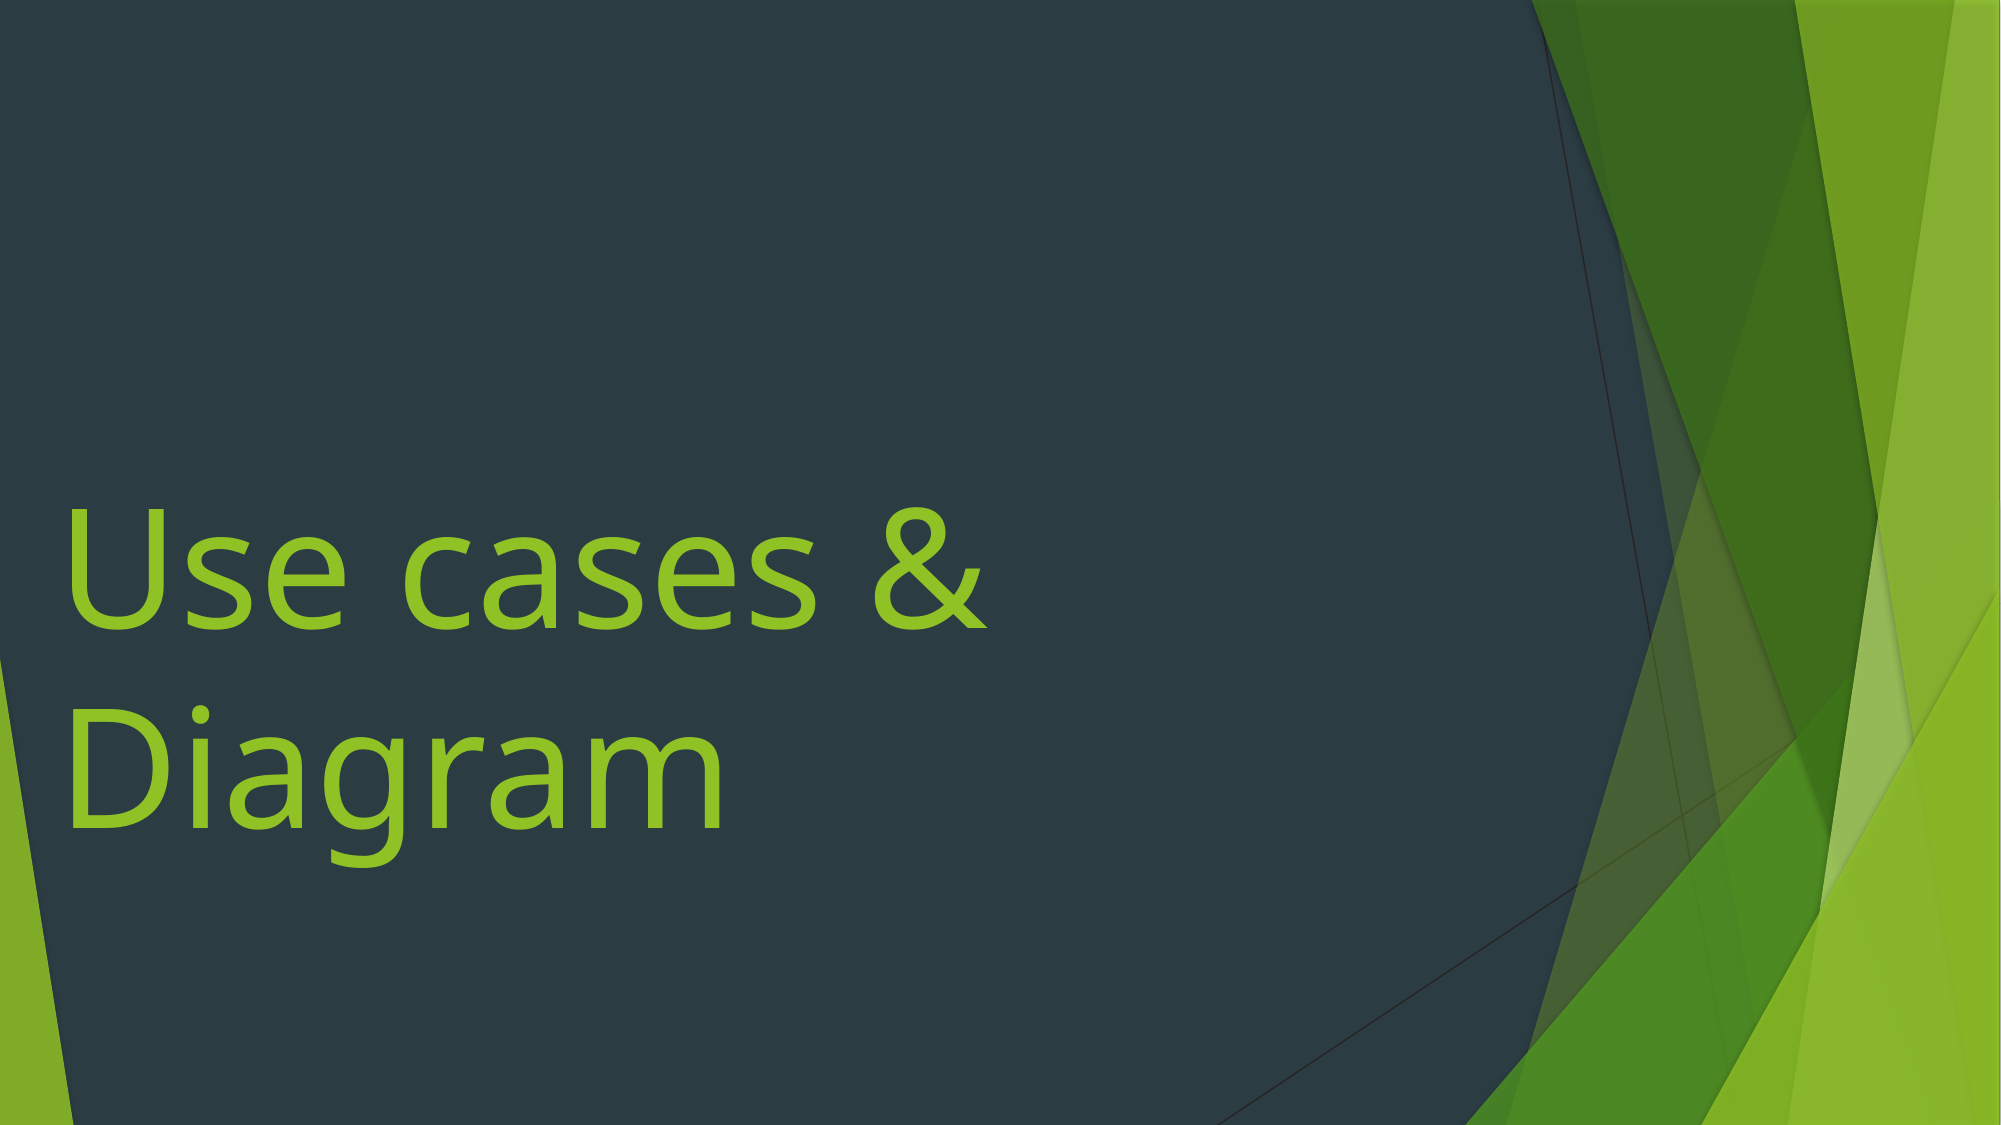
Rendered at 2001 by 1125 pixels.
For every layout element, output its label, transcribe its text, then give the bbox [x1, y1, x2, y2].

title Use cases & Diagram [42, 454, 1677, 671]
